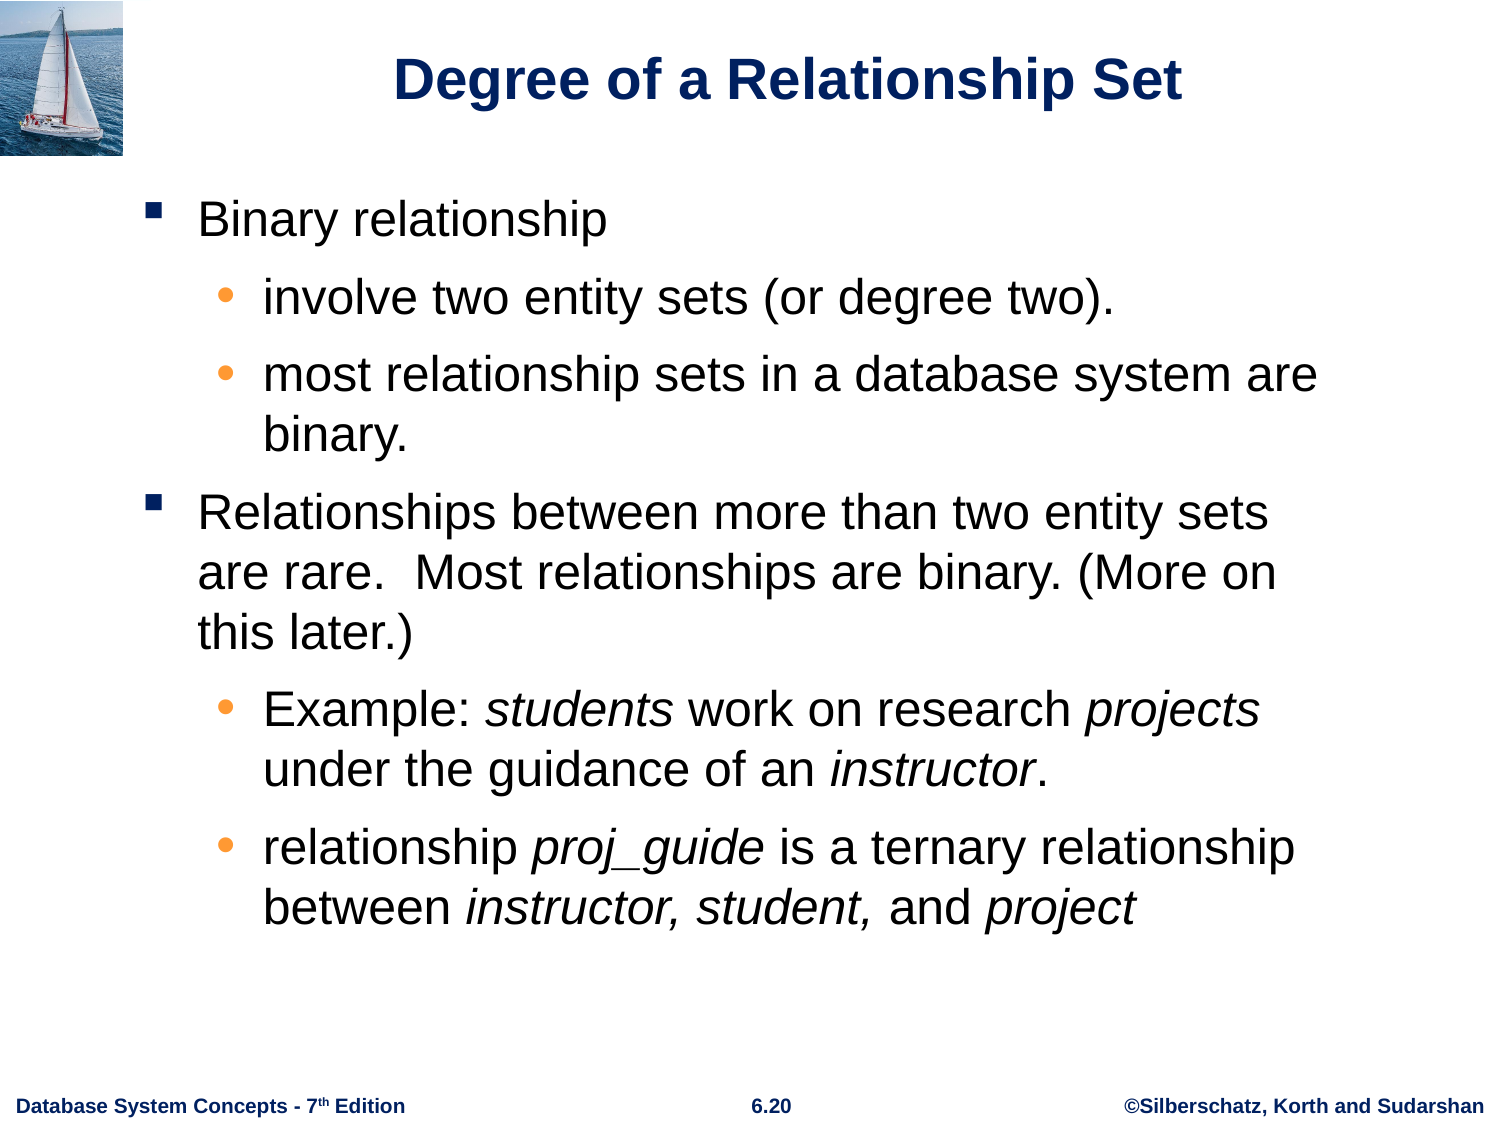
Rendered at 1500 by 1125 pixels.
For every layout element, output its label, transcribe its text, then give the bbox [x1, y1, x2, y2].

list Binary relationship involve two entity sets (or degree two). most relationship sets in a database system are binary. Relationships between more than two entity sets are rare. Most relationships are binary. (More on this later.) Example: students work on research projects under the guidance of an instructor. relationship proj_guide is a ternary relationship between instructor, student, and project [126, 179, 1366, 800]
picture [0, 1, 123, 156]
title Degree of a Relationship Set [125, 18, 1452, 120]
